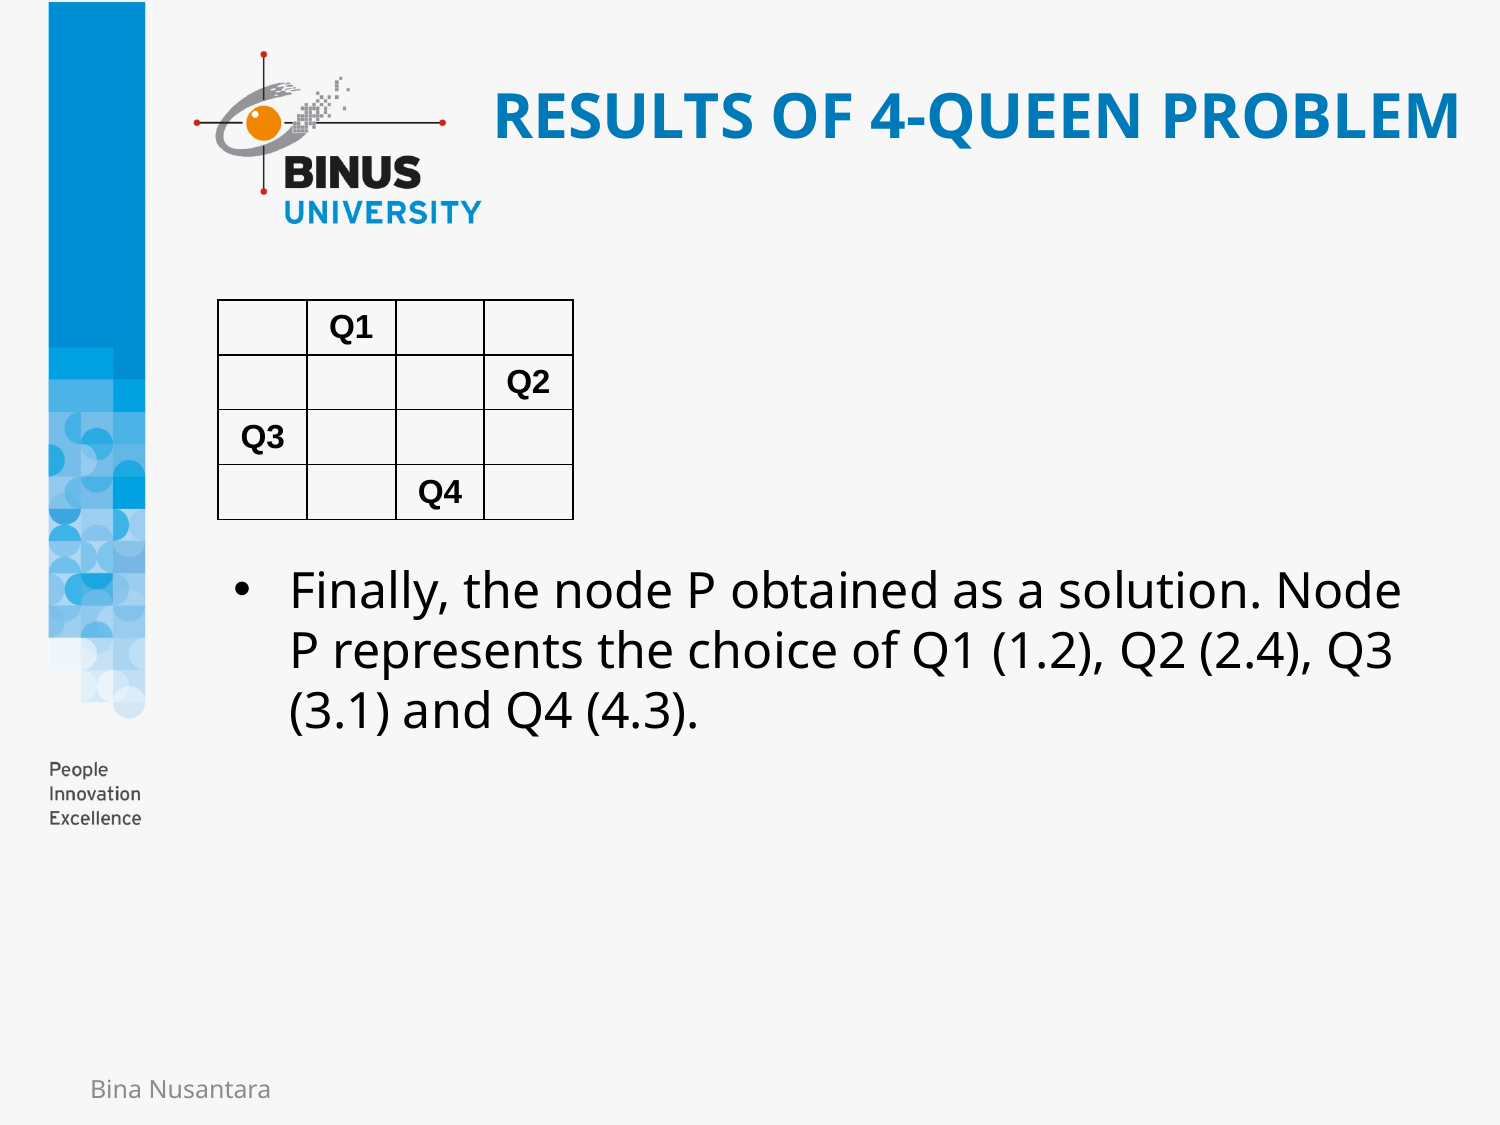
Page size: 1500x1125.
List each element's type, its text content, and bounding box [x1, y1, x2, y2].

table_cell Q3 [219, 410, 306, 464]
picture [0, 0, 1500, 845]
table_cell [219, 465, 306, 519]
table_cell Q2 [485, 356, 572, 409]
slide_number Bina Nusantara [75, 1058, 425, 1119]
table_header [485, 301, 572, 354]
title RESULTS OF 4-QUEEN PROBLEM [425, 66, 1500, 161]
table_cell [308, 465, 395, 519]
table_header [219, 301, 306, 354]
table_cell [308, 410, 395, 464]
table_cell [485, 410, 572, 464]
table_cell [485, 465, 572, 519]
table_cell [397, 410, 483, 464]
table_cell [308, 356, 395, 409]
list Finally, the node P obtained as a solution. Node P represents the choice of Q1 (1.2), Q2 (2.4), Q3 (3.1) and Q4 (4.3). [218, 550, 1459, 1088]
table_header [397, 301, 483, 354]
table_cell [397, 356, 483, 409]
table_header Q1 [308, 301, 395, 354]
table_cell Q4 [397, 465, 483, 519]
table_cell [219, 356, 306, 409]
